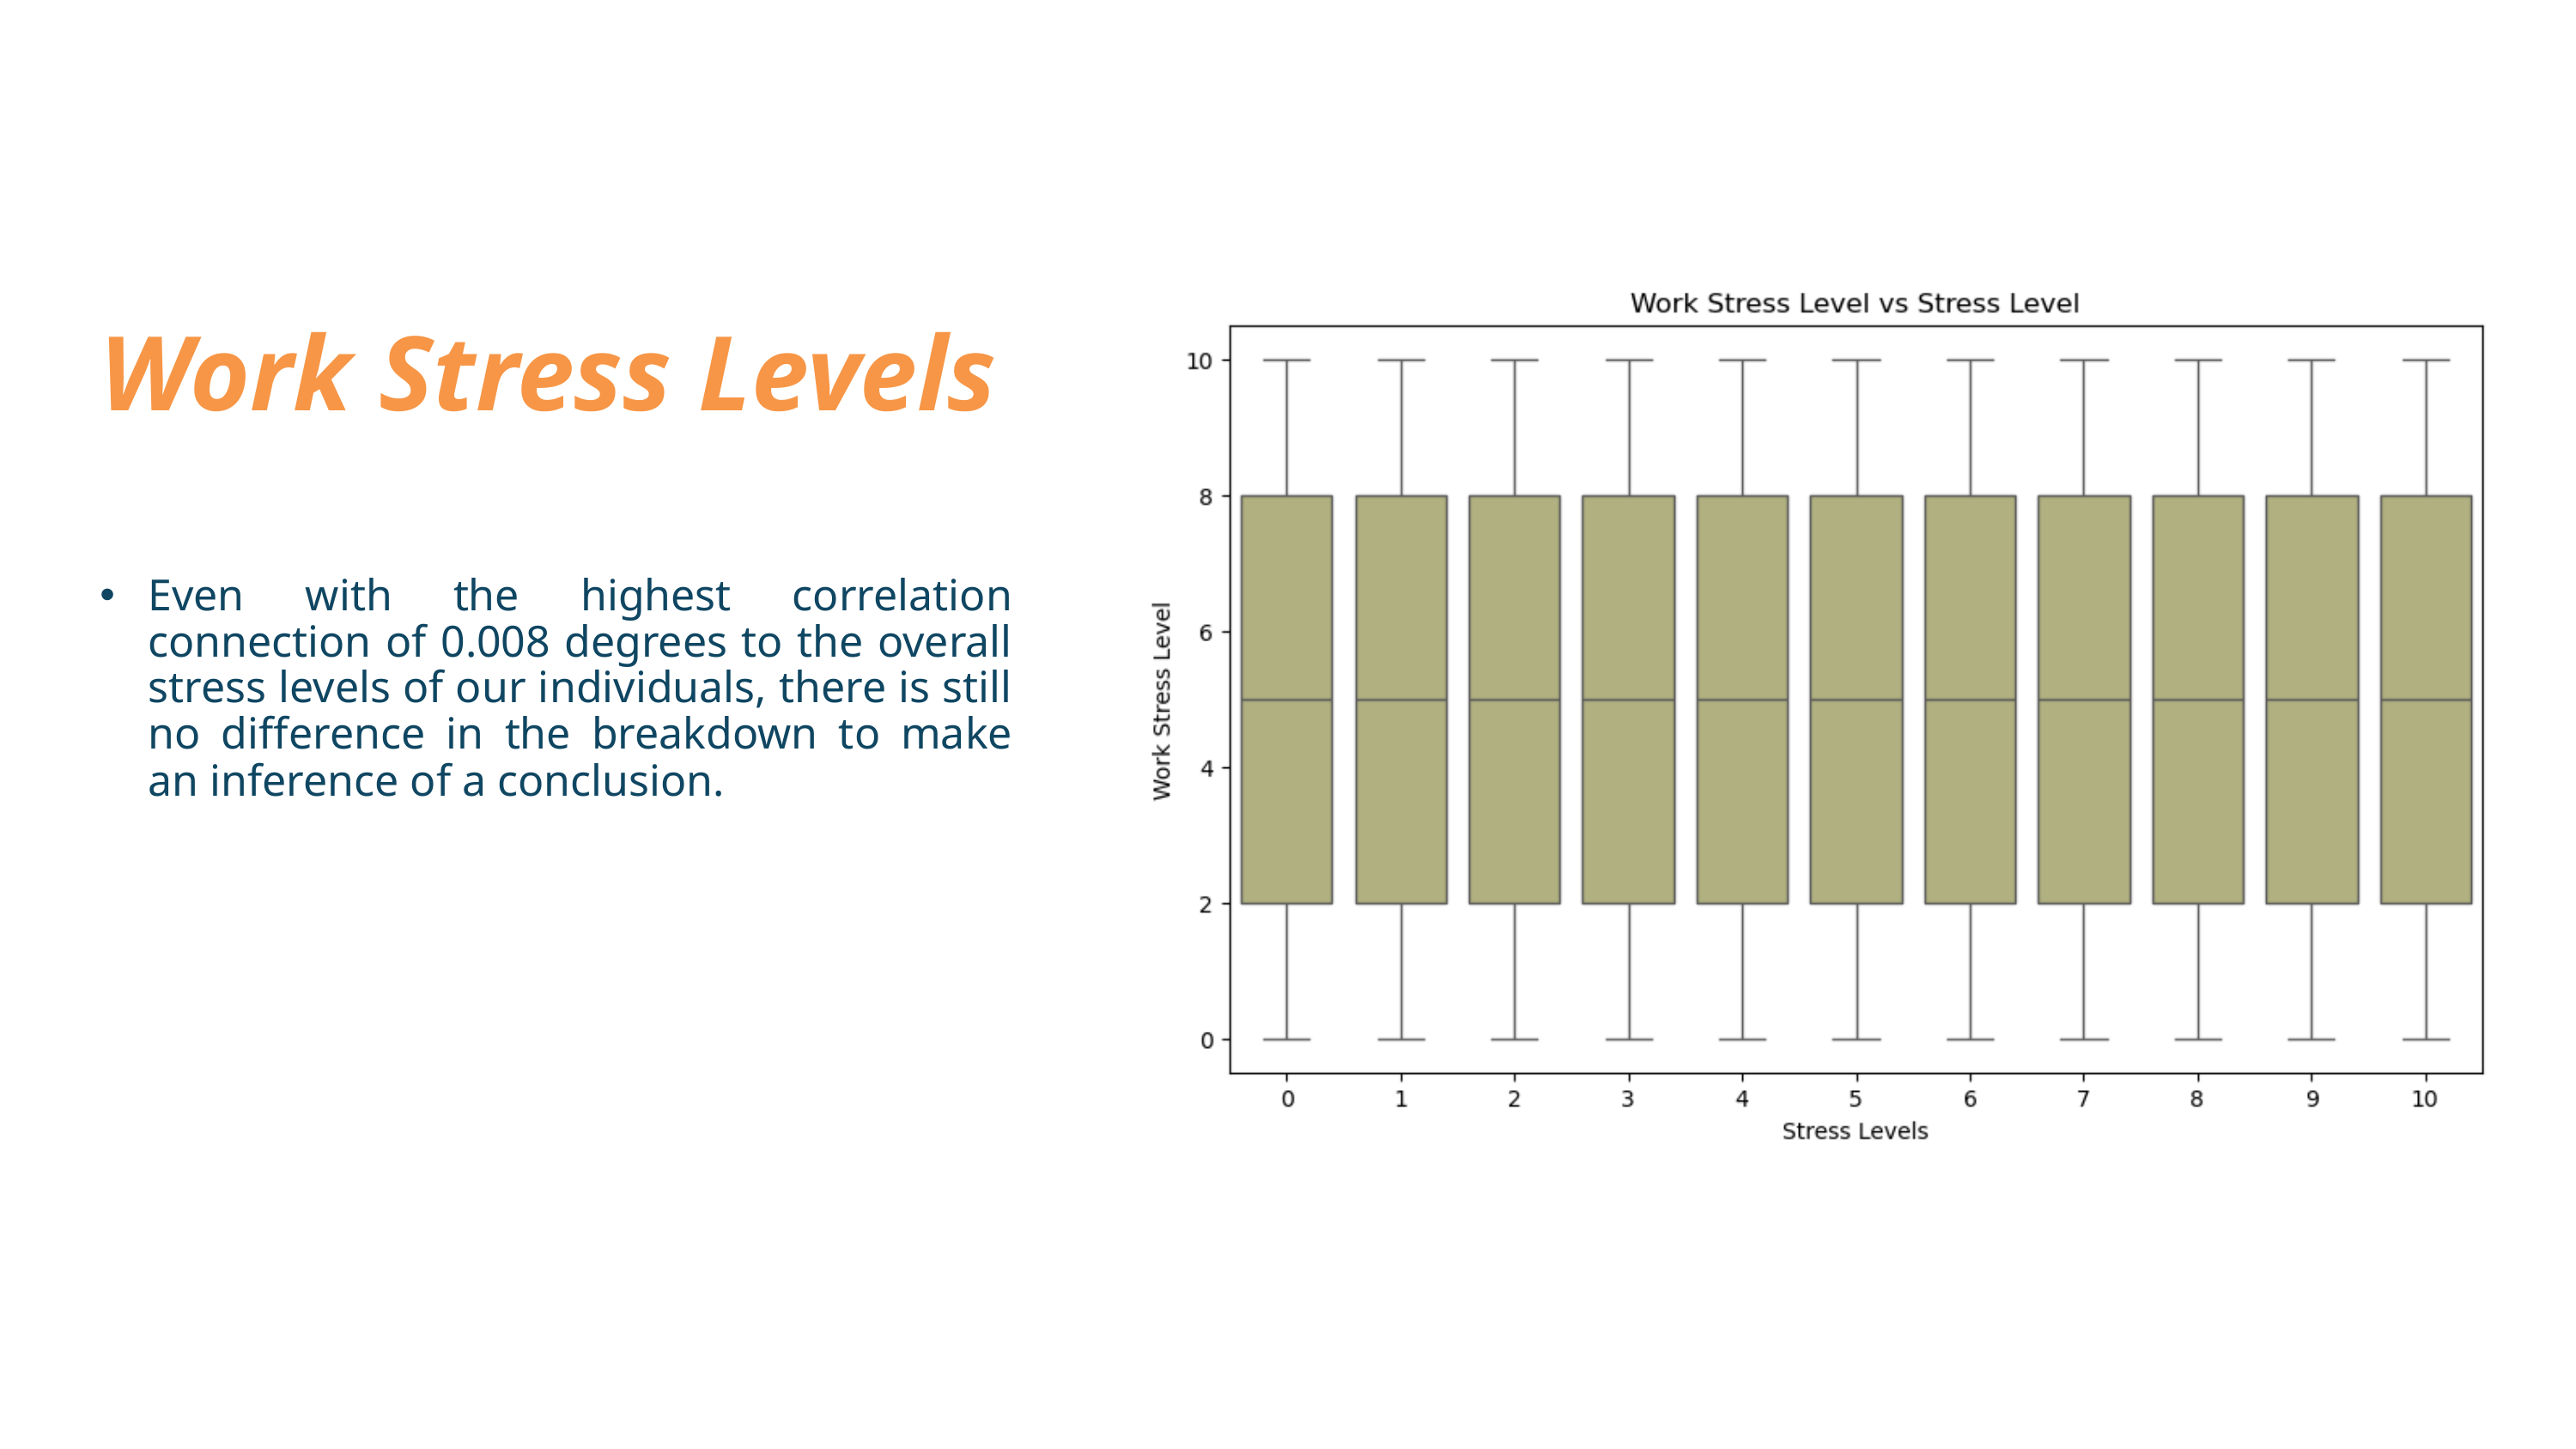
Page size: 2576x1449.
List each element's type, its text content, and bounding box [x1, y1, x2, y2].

text_box Work Stress Levels [87, 209, 1026, 440]
text_box Even with the highest correlation connection of 0.008 degrees to the overall stress levels of our individuals, there is still no difference in the breakdown to make an inference of a conclusion. [87, 567, 1026, 1305]
picture [1137, 277, 2500, 1160]
